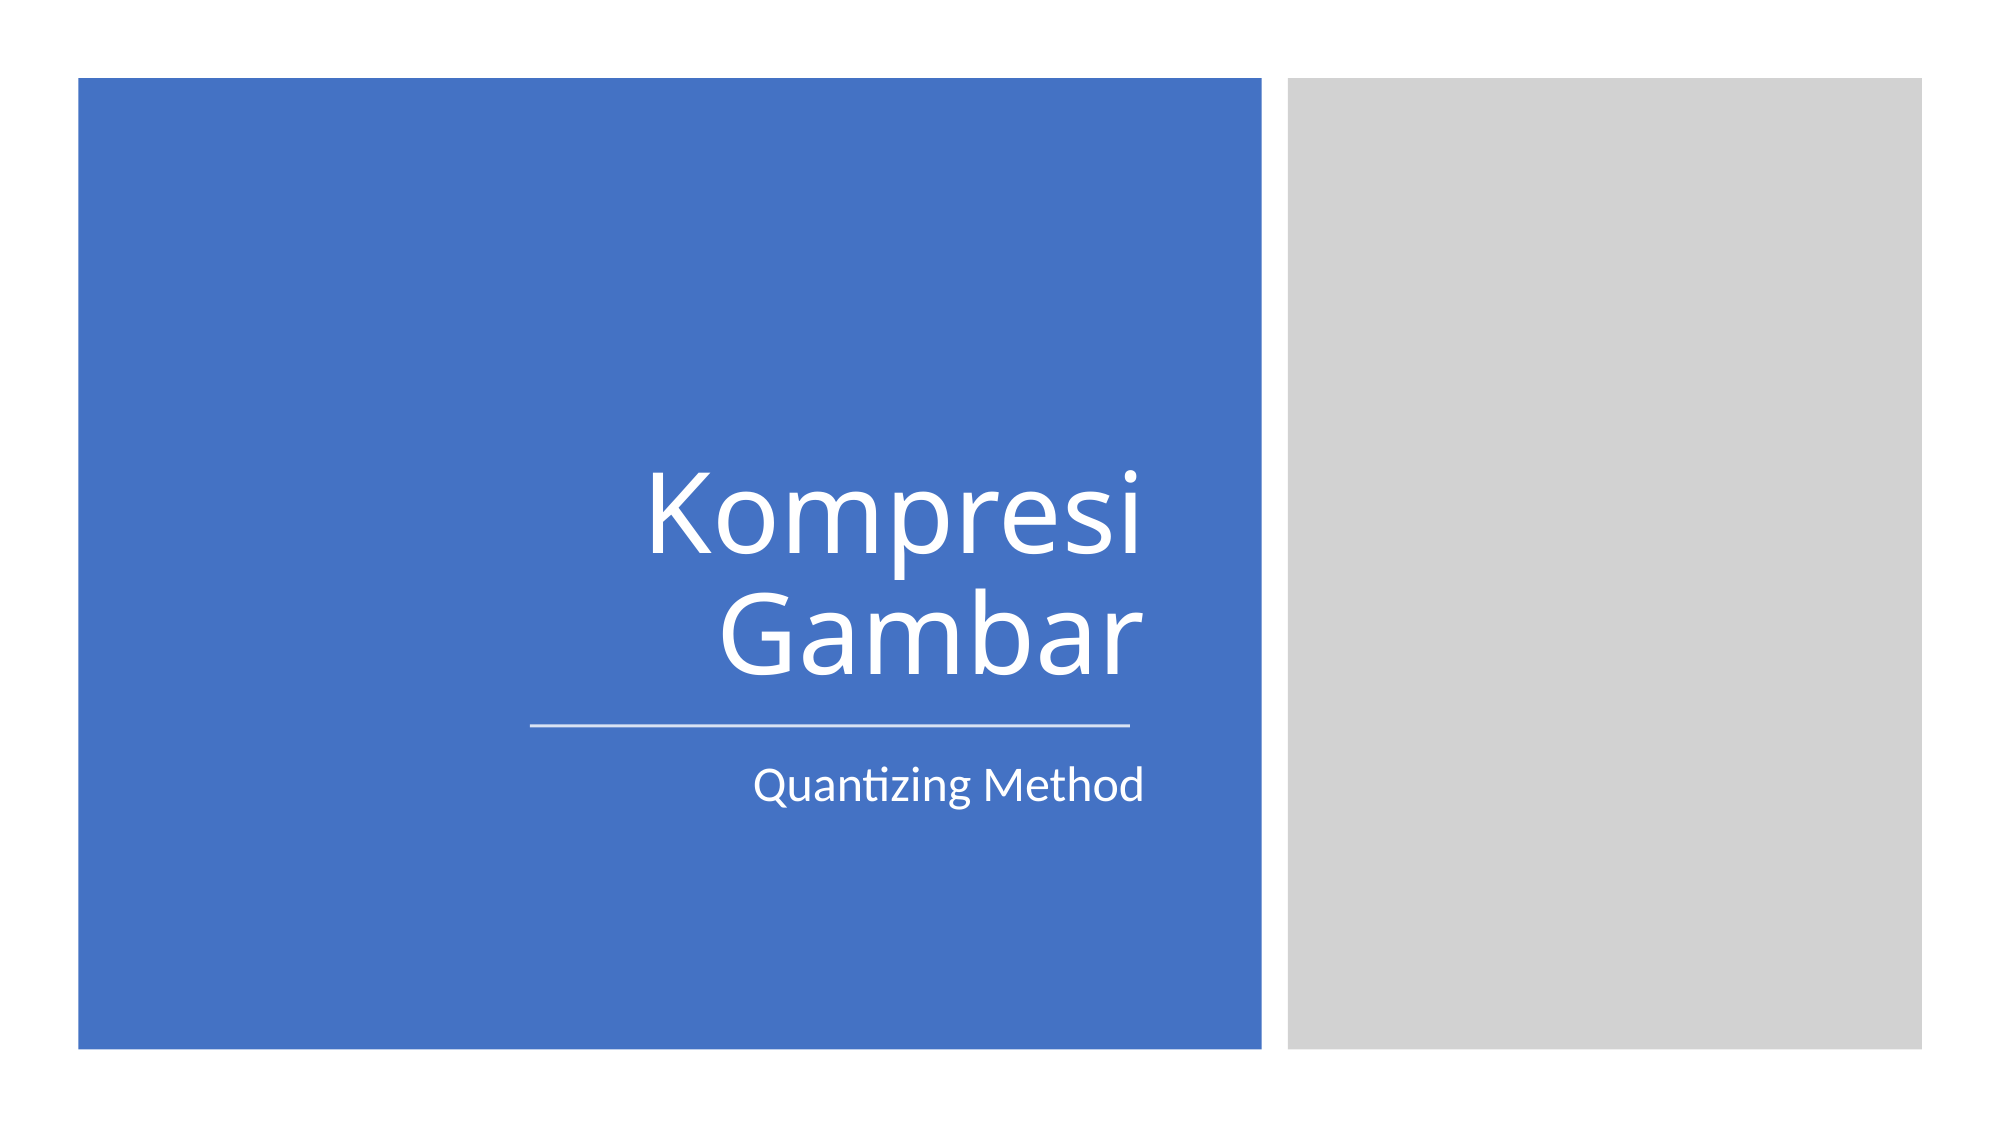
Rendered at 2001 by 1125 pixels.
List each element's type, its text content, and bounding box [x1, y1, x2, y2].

title Kompresi Gambar [183, 208, 1161, 707]
text_box [78, 78, 1262, 1050]
list Quantizing Method [183, 751, 1161, 956]
text_box [1287, 77, 1923, 1050]
